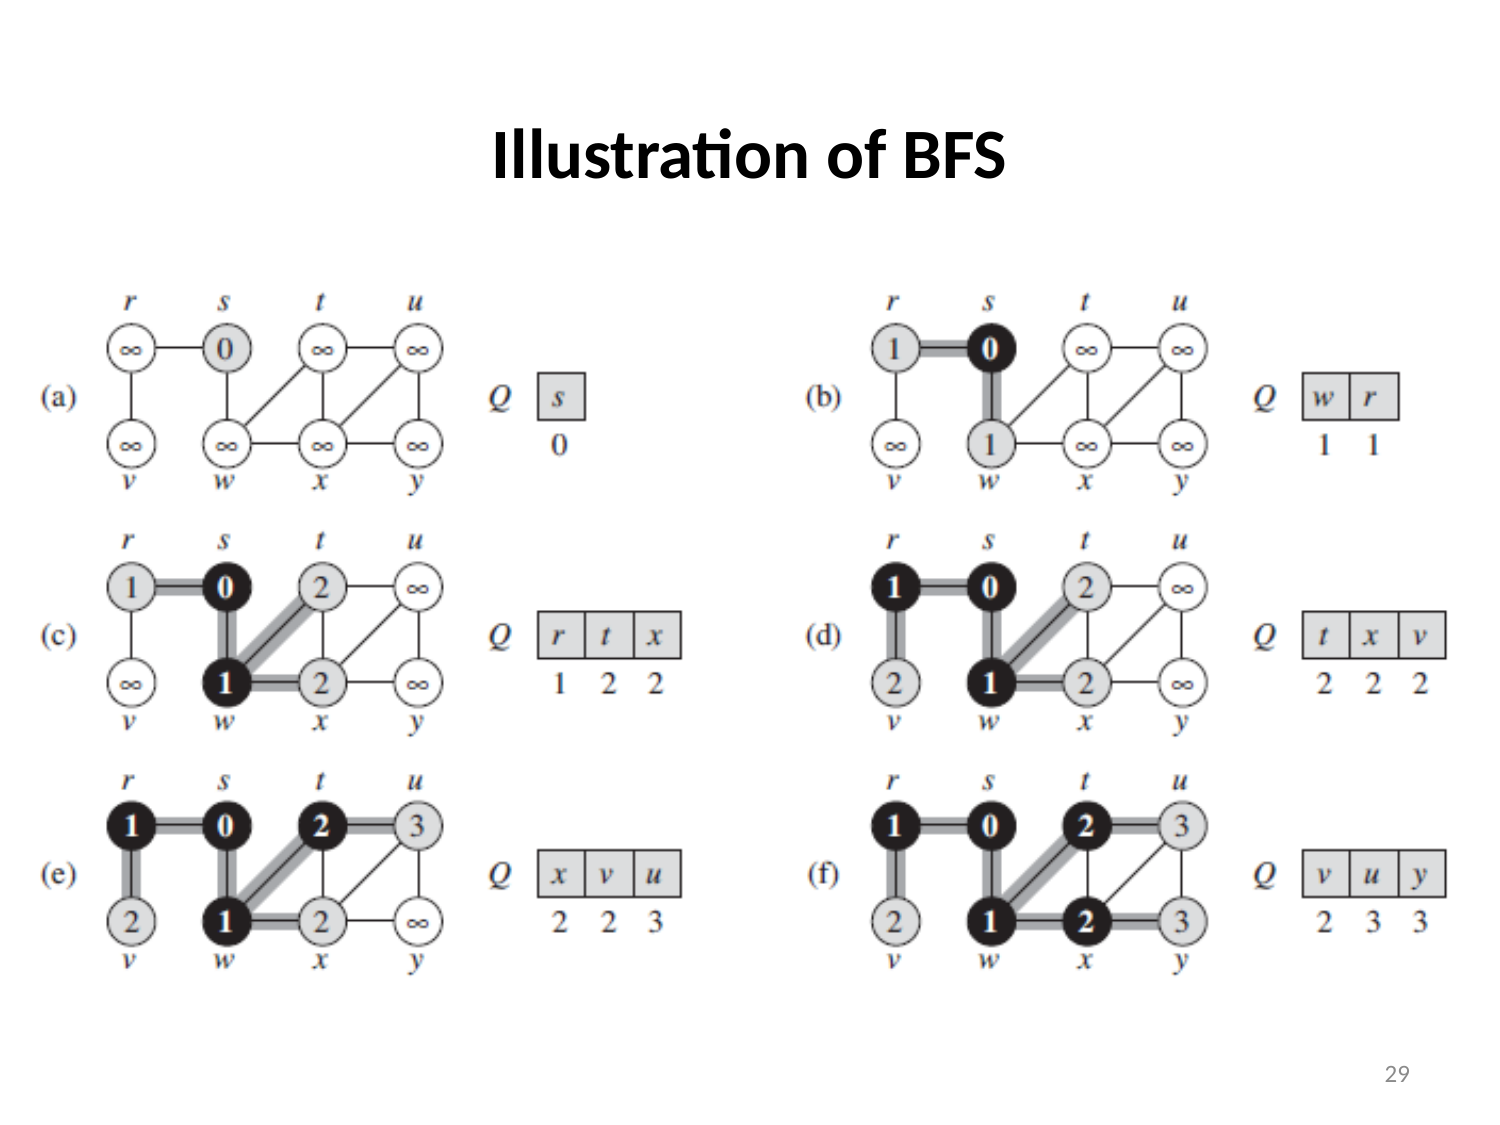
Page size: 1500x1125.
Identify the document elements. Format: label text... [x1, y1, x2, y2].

title Illustration of BFS [112, 99, 1388, 200]
slide_number 29 [1074, 1042, 1425, 1103]
picture [37, 281, 1460, 987]
